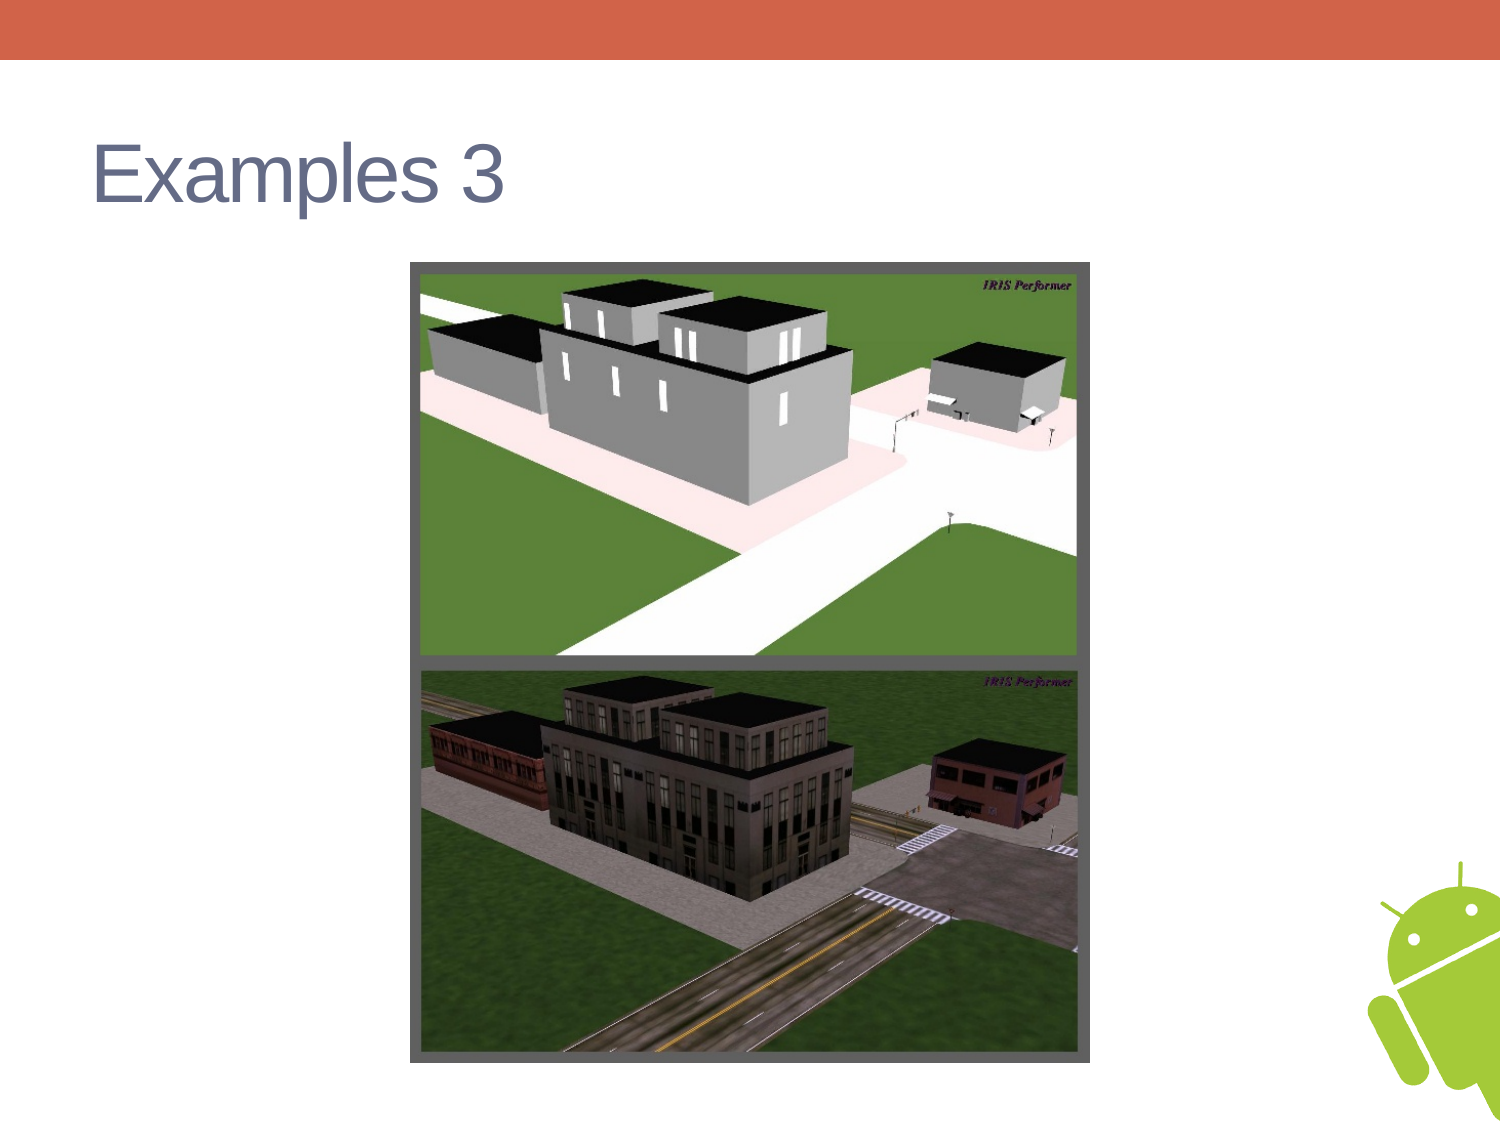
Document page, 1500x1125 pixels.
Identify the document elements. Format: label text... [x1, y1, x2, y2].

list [410, 262, 1090, 1063]
picture [1362, 860, 1500, 1125]
title Examples 3 [75, 87, 1425, 250]
